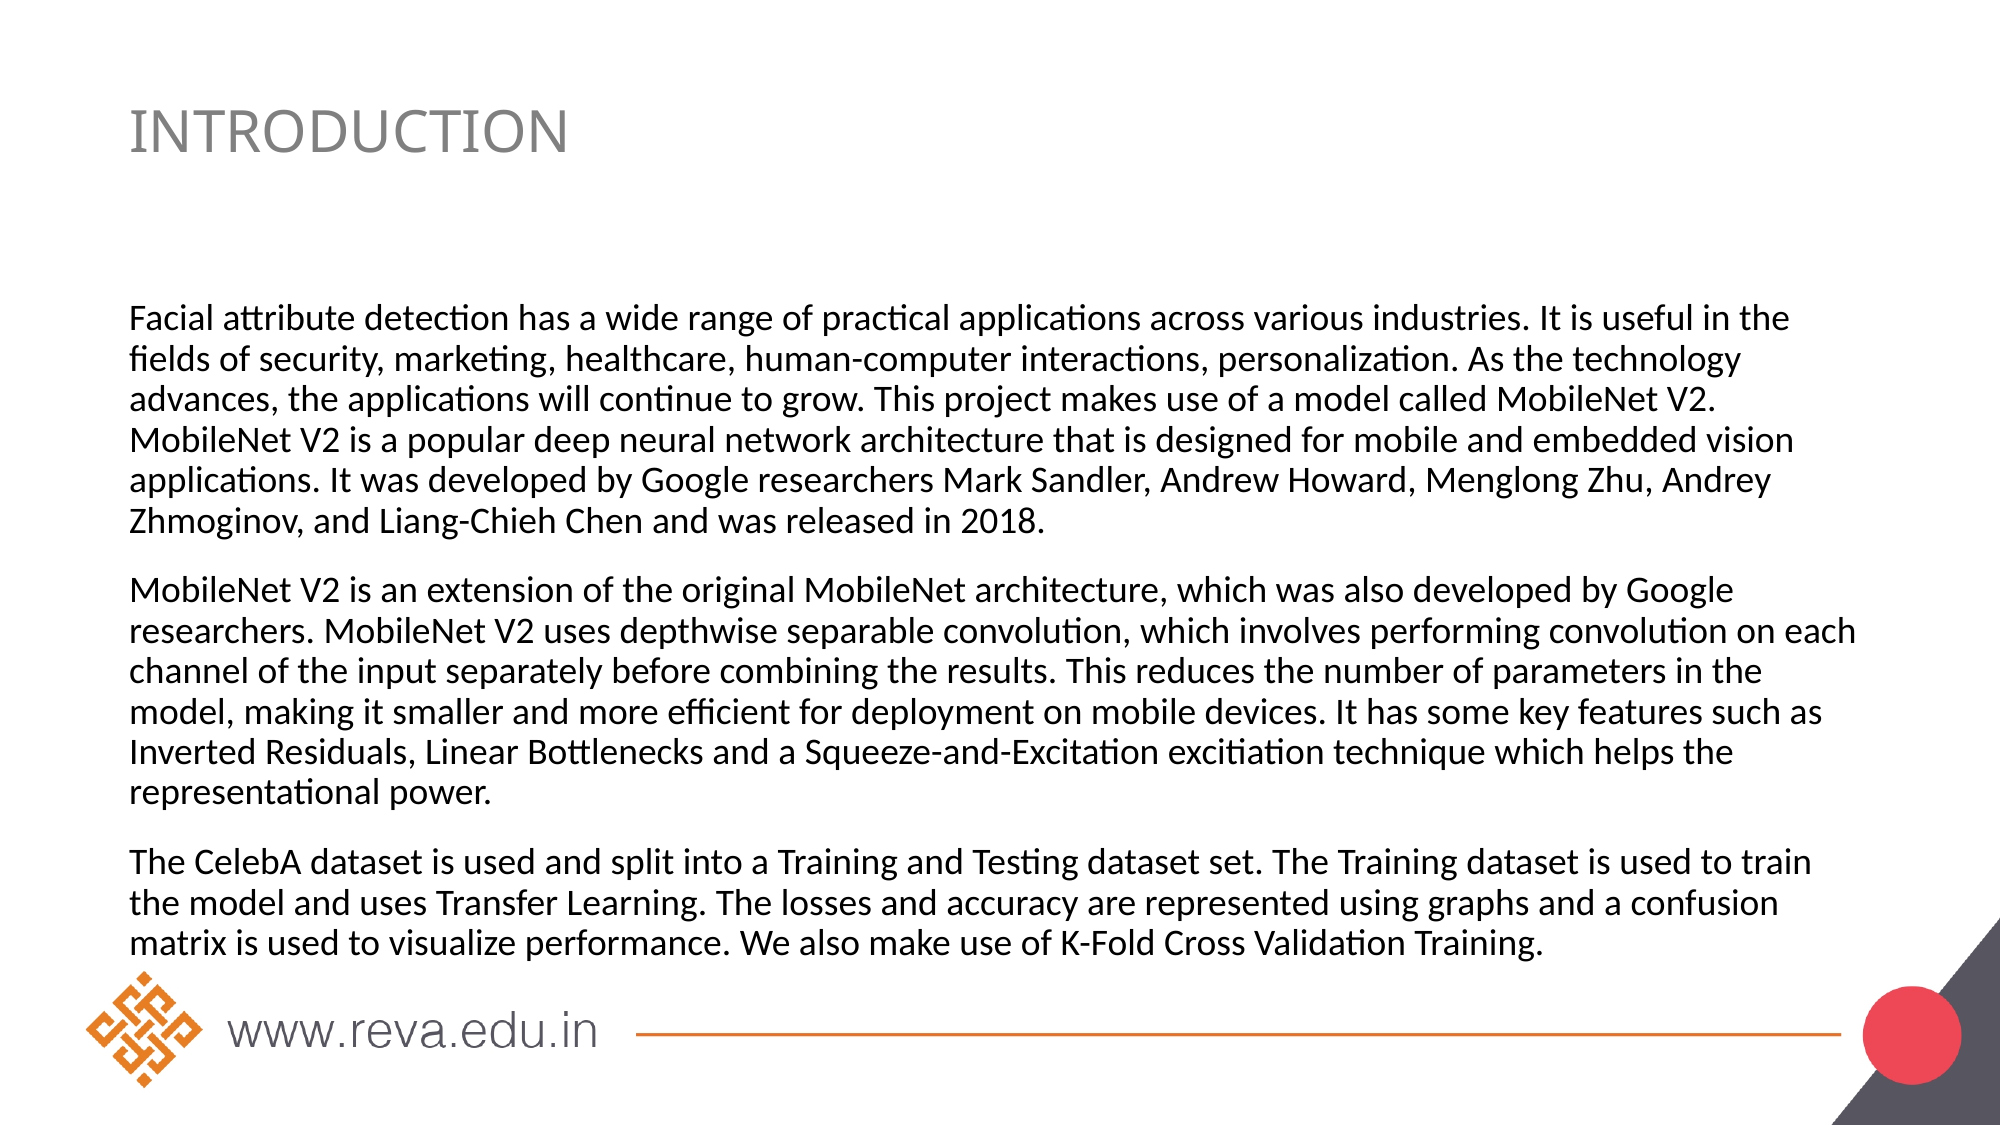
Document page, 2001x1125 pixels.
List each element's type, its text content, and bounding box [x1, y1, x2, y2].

picture [0, 0, 2000, 1125]
list Facial attribute detection has a wide range of practical applications across various industries. It is useful in the fields of security, marketing, healthcare, human-computer interactions, personalization. As the technology advances, the applications will continue to grow. This project makes use of a model called MobileNet V2. MobileNet V2 is a popular deep neural network architecture that is designed for mobile and embedded vision applications. It was developed by Google researchers Mark Sandler, Andrew Howard, Menglong Zhu, Andrey Zhmoginov, and Liang-Chieh Chen and was released in 2018. MobileNet V2 is an extension of the original MobileNet architecture, which was also developed by Google researchers. MobileNet V2 uses depthwise separable convolution, which involves performing convolution on each channel of the input separately before combining the results. This reduces the number of parameters in the model, making it smaller and more efficient for deployment on mobile devices. It has some key features such as Inverted Residuals, Linear Bottlenecks and a Squeeze-and-Excitation excitiation technique which helps the representational power. The CelebA dataset is used and split into a Training and Testing dataset set. The Training dataset is used to train the model and uses Transfer Learning. The losses and accuracy are represented using graphs and a confusion matrix is used to visualize performance. We also make use of K-Fold Cross Validation Training. [114, 291, 1886, 1000]
title Introduction [114, 64, 1134, 203]
